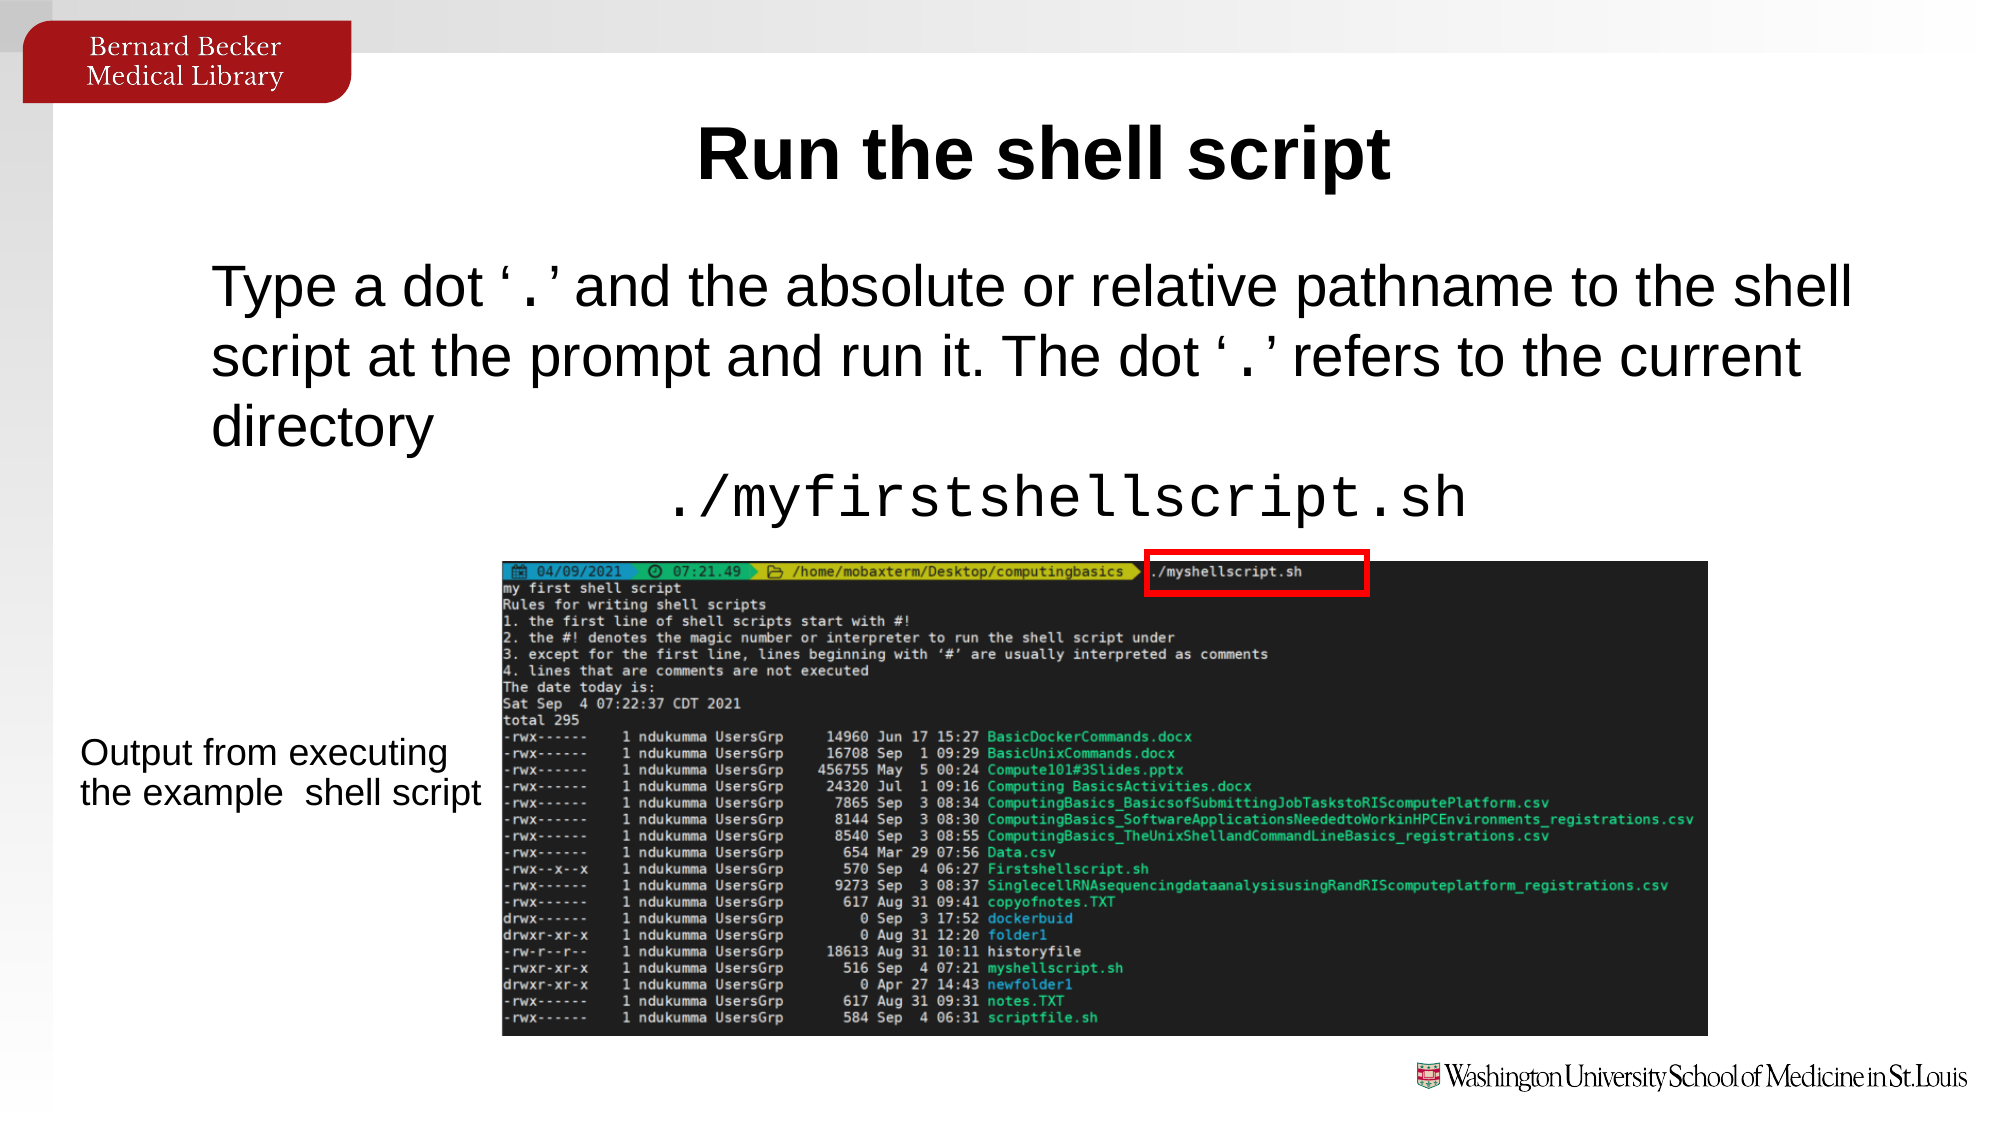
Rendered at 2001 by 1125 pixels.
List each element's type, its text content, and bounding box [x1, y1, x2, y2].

text_box Type a dot ‘.’ and the absolute or relative pathname to the shell script at the prompt and run it. The dot ‘.’ refers to the current directory ./myfirstshellscript.sh [193, 248, 1920, 534]
text_box Output from executing the example shell script [65, 725, 498, 822]
picture [1417, 1062, 1967, 1092]
text_box Run the shell script [291, 83, 1797, 217]
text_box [498, 552, 1708, 1036]
picture [84, 29, 285, 95]
